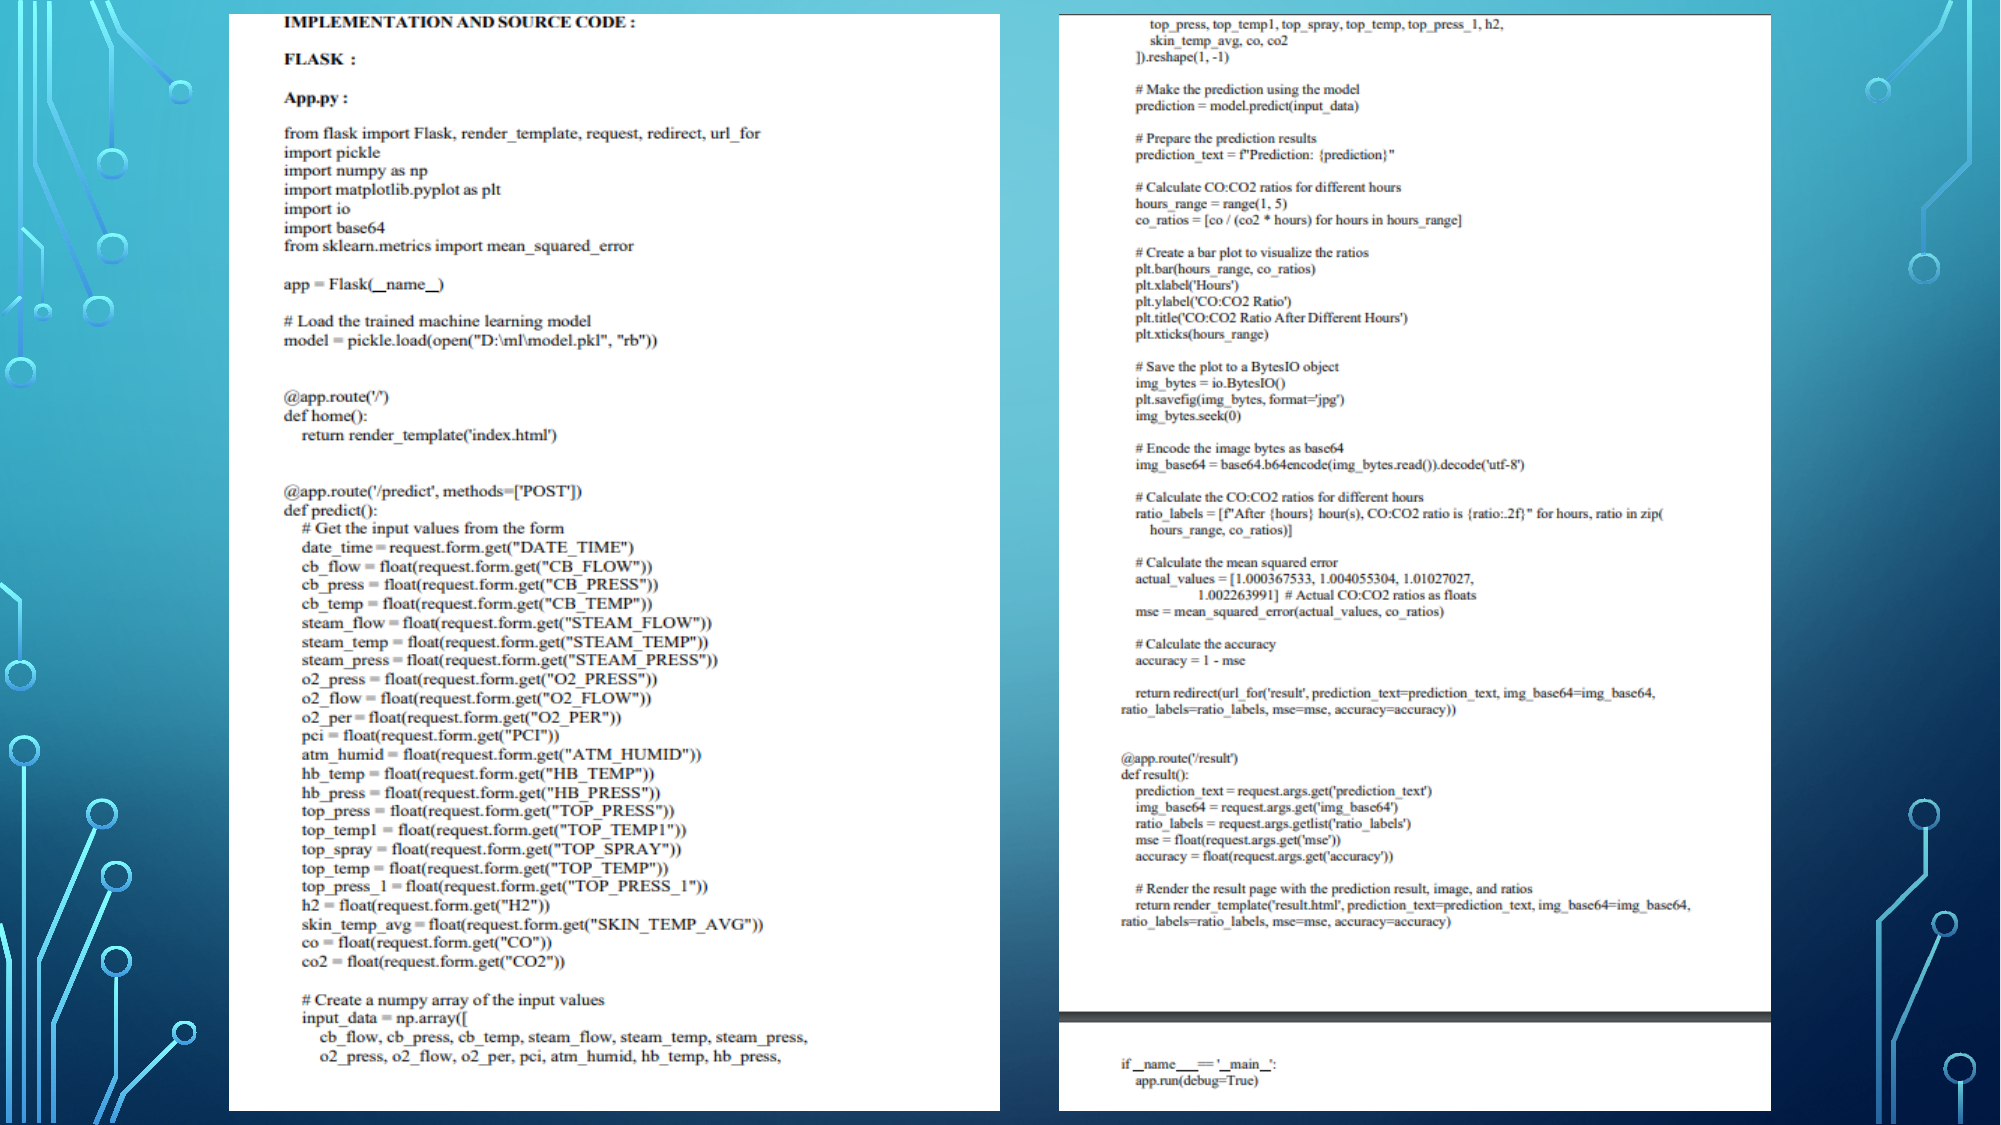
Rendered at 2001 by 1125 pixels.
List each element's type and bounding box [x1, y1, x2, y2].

picture [1059, 14, 1771, 1111]
list [229, 14, 1000, 1111]
